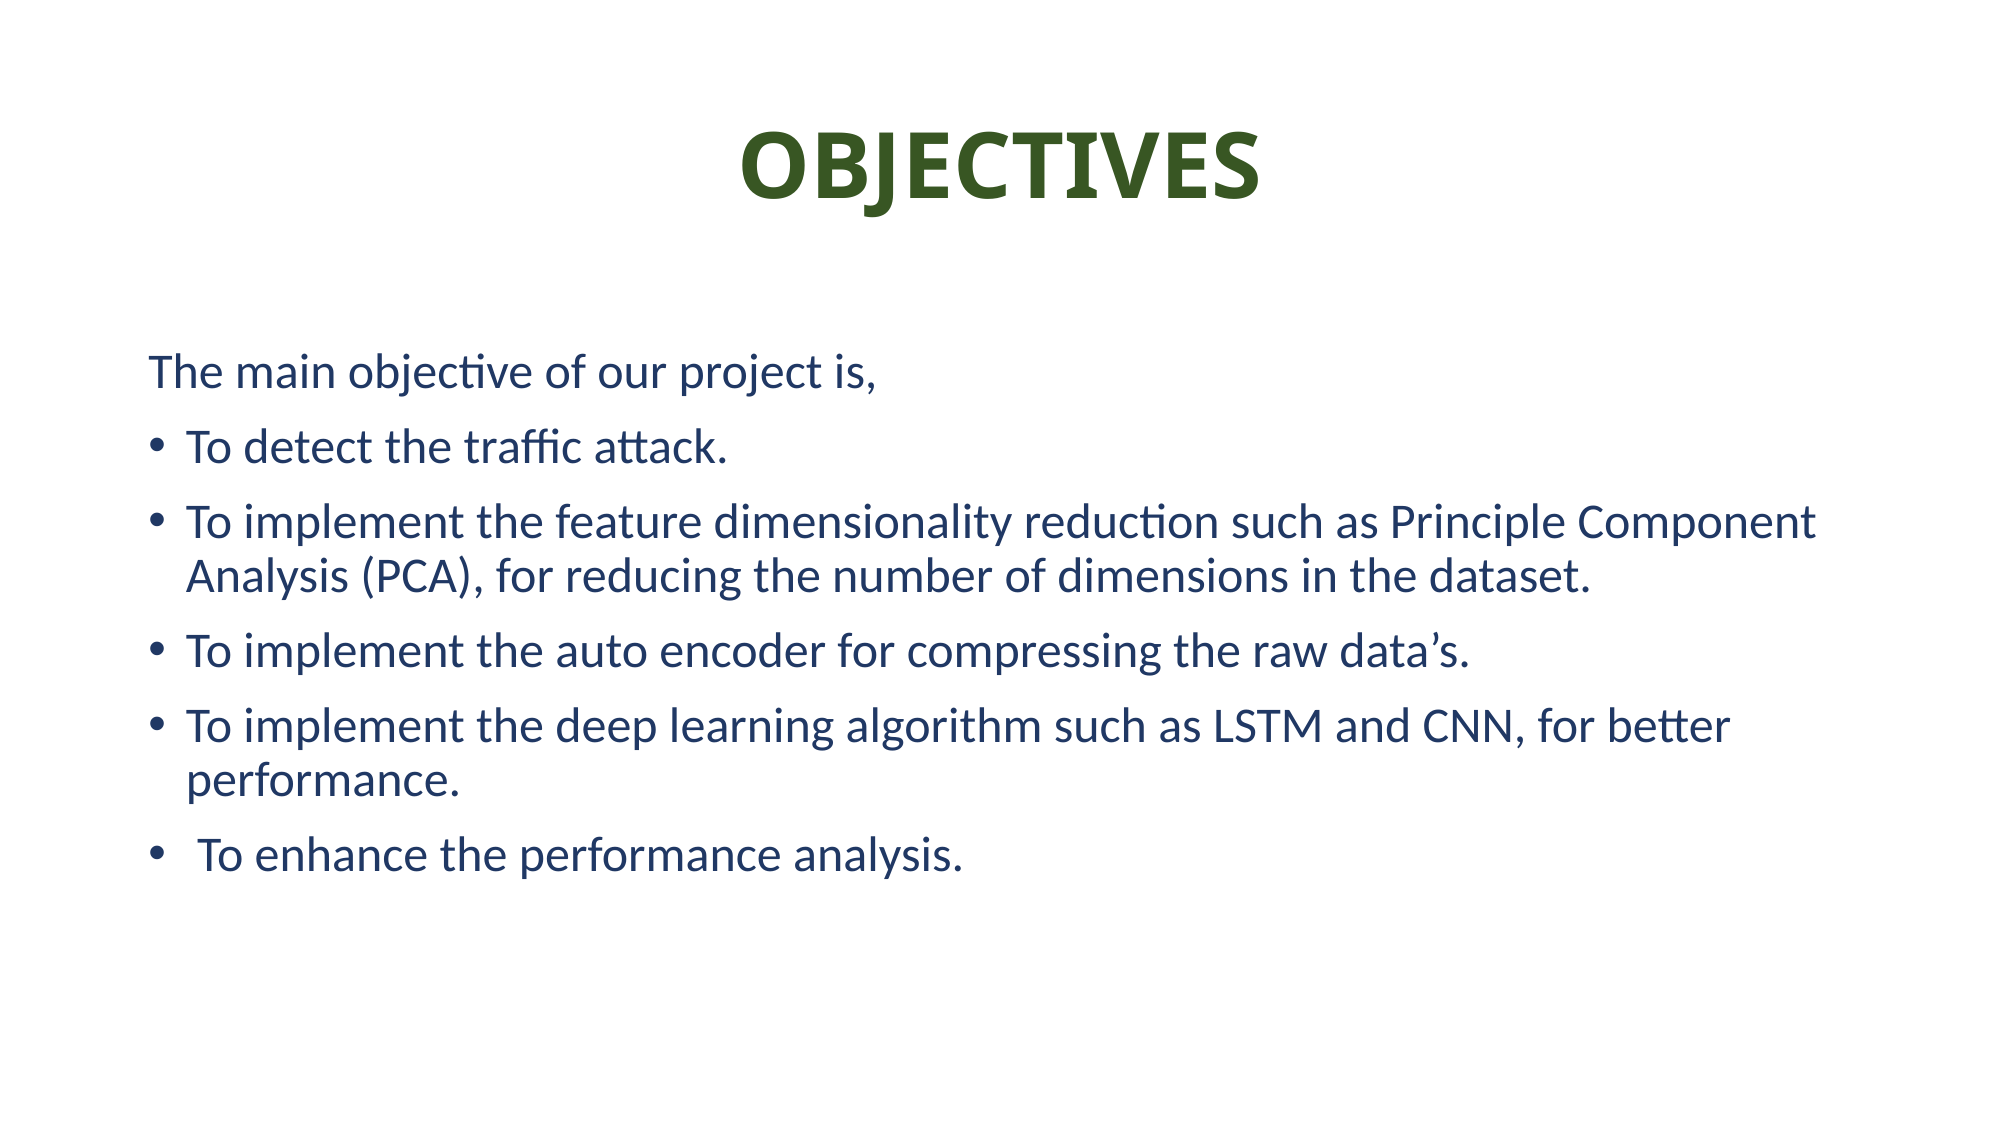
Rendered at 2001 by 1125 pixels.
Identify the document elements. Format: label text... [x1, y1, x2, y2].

list The main objective of our project is, To detect the traffic attack. To implement the feature dimensionality reduction such as Principle Component Analysis (PCA), for reducing the number of dimensions in the dataset. To implement the auto encoder for compressing the raw data’s. To implement the deep learning algorithm such as LSTM and CNN, for better performance. To enhance the performance analysis. [133, 338, 1865, 935]
title OBJECTIVES [137, 59, 1863, 278]
